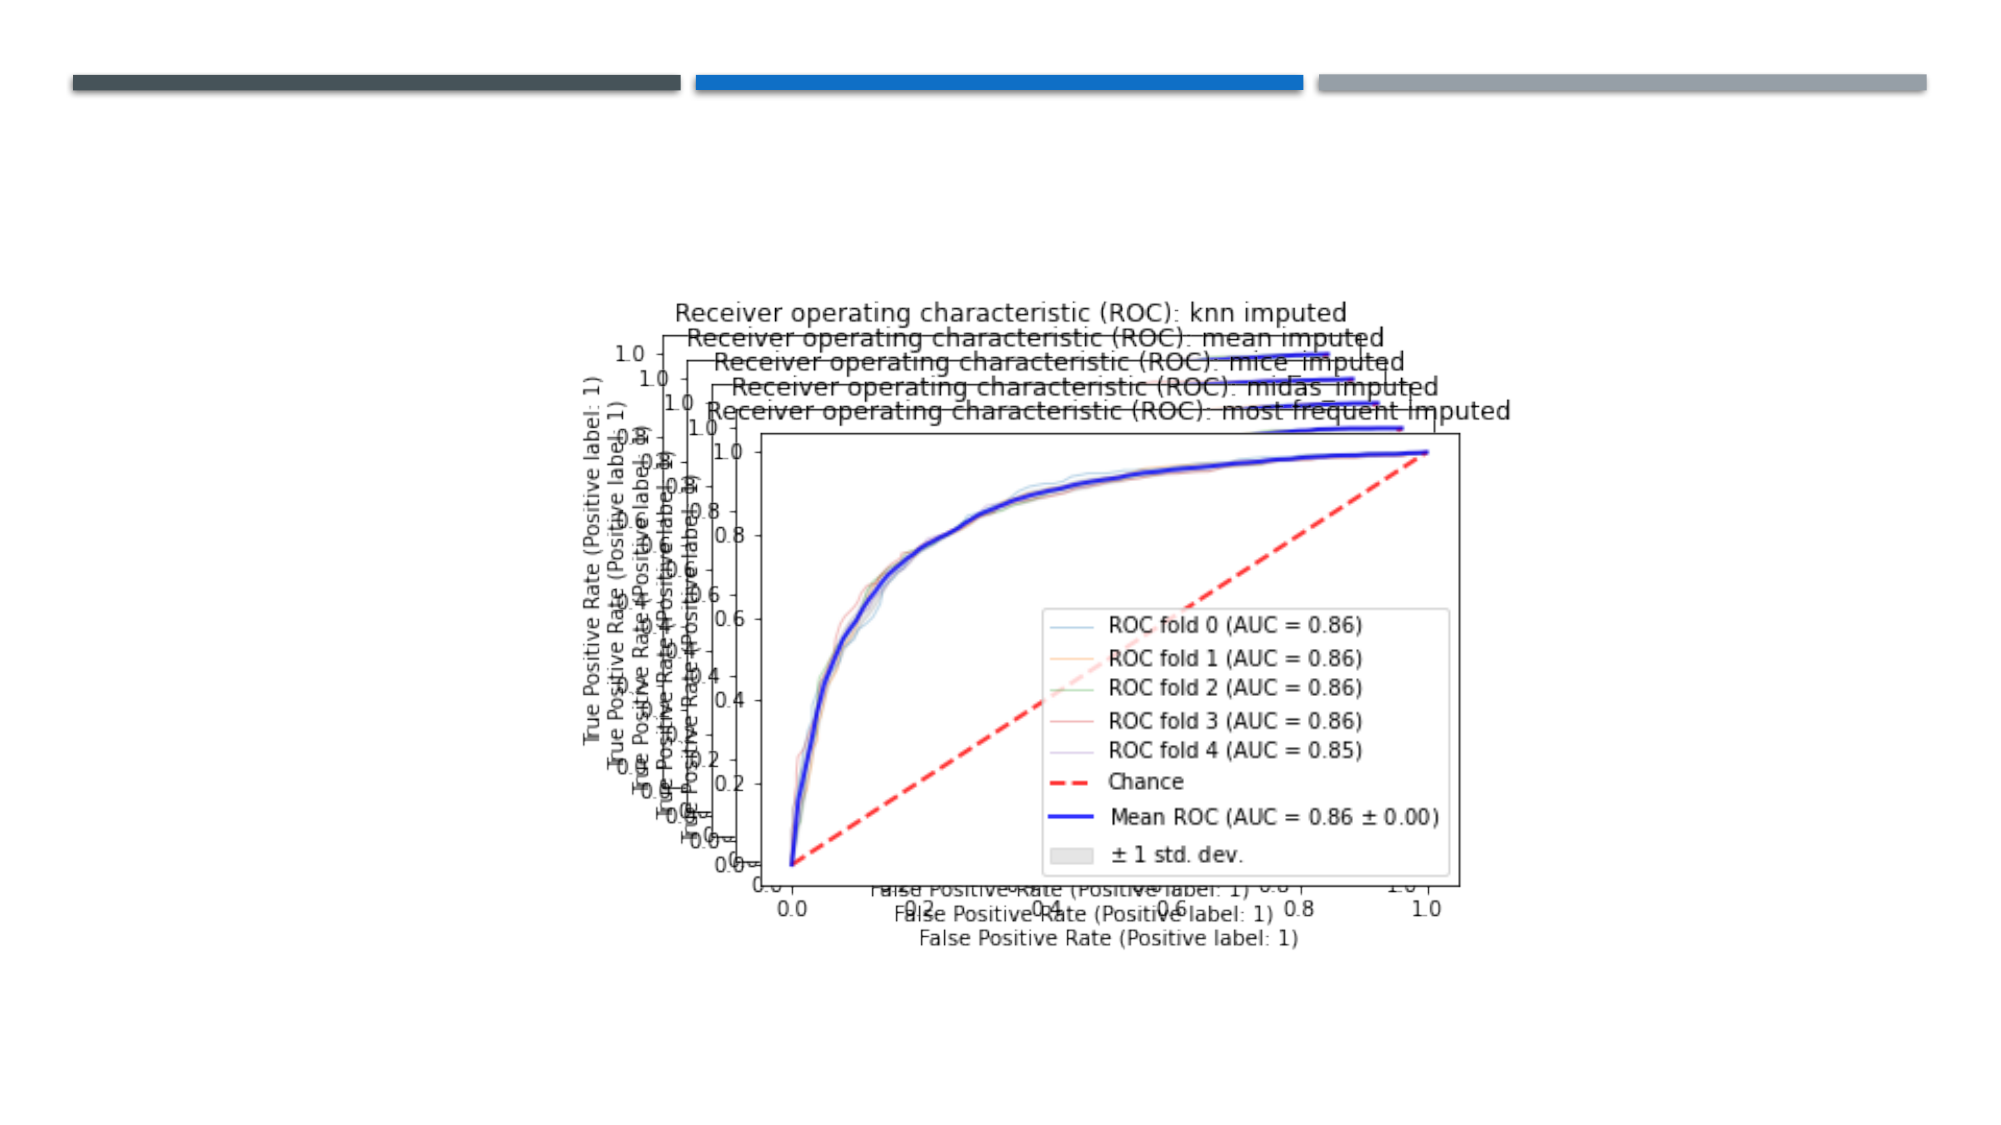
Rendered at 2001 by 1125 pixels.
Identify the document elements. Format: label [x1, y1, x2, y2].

picture [549, 262, 1549, 962]
